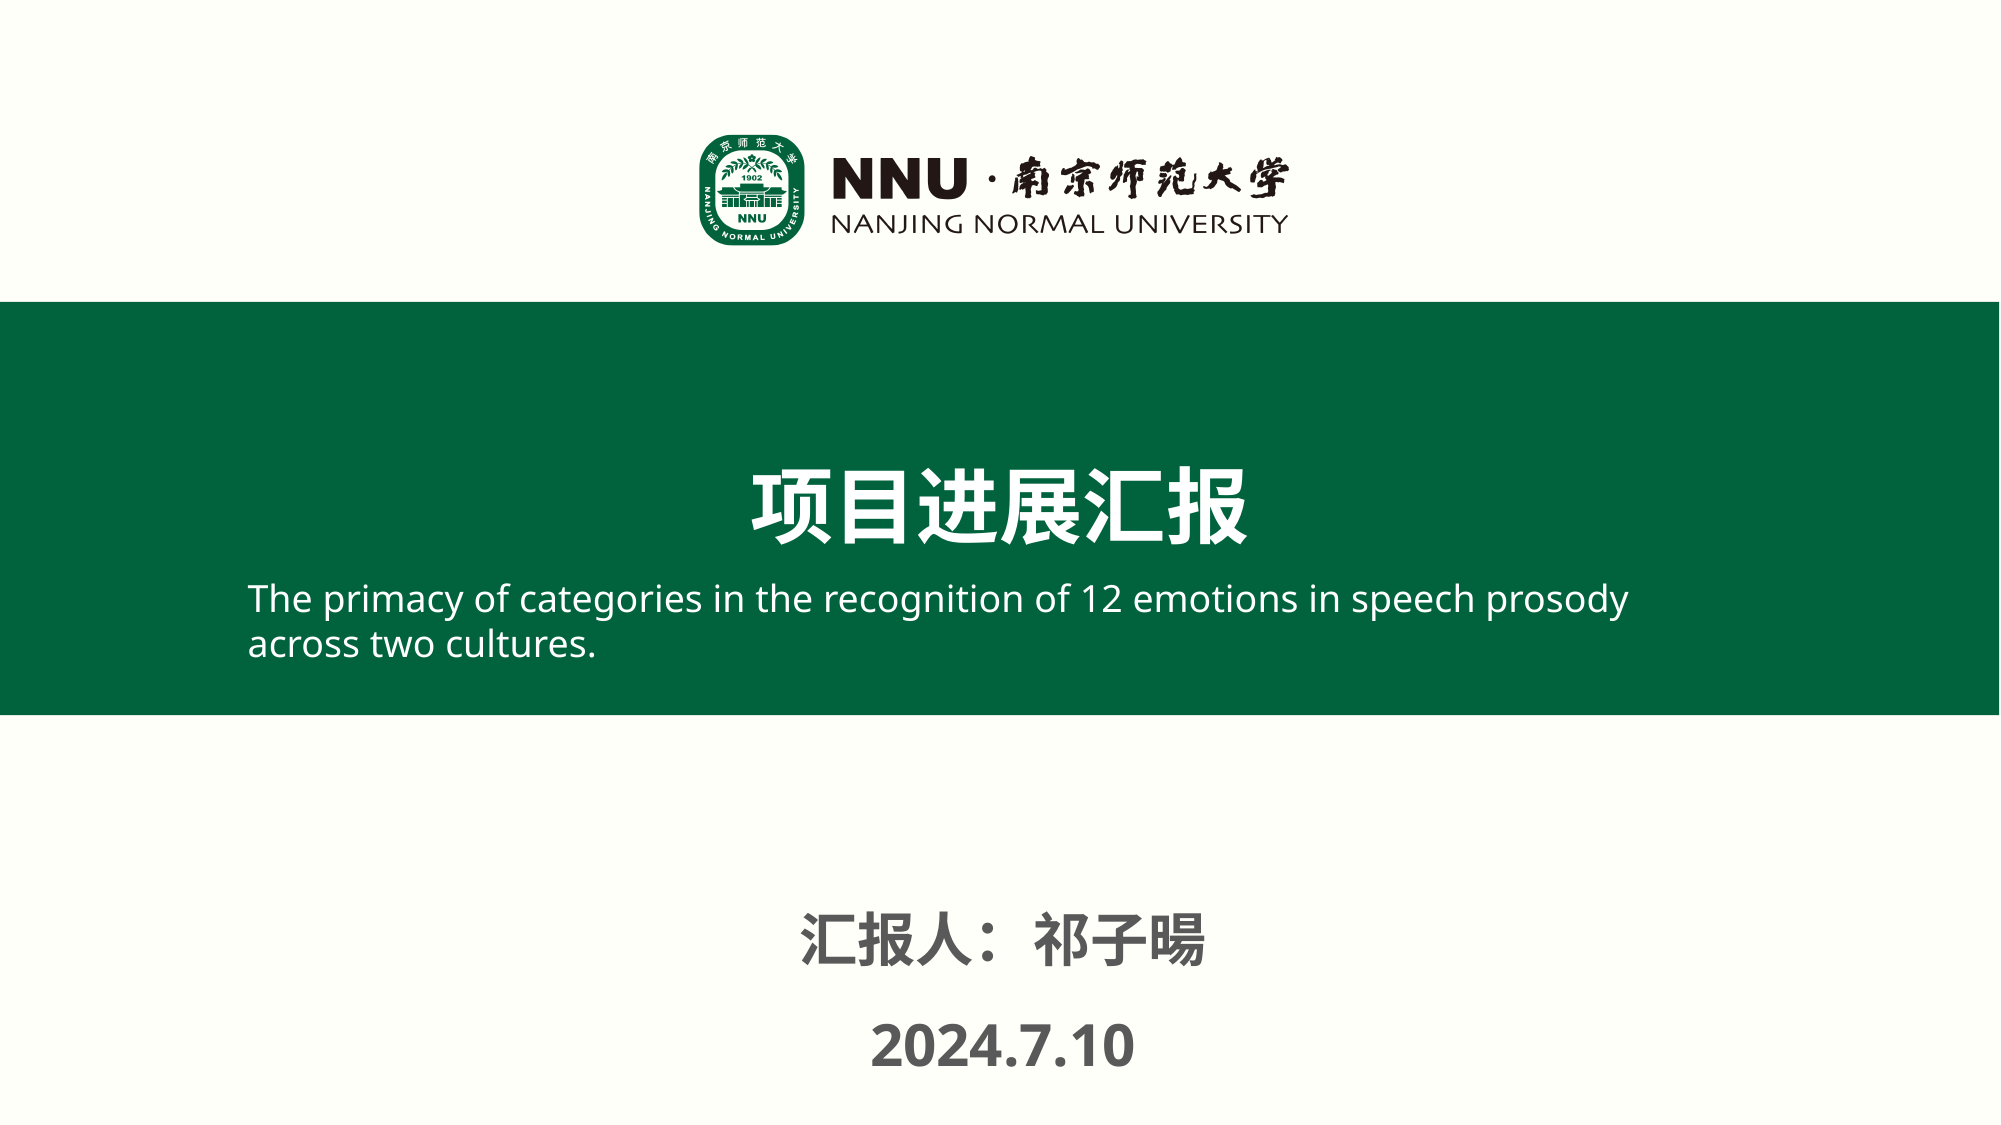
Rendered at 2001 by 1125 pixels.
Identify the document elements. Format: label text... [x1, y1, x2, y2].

text_box The primacy of categories in the recognition of 12 emotions in speech prosody across two cultures. [232, 567, 1744, 681]
text_box [0, 562, 2000, 716]
text_box [0, 301, 2000, 446]
picture [656, 121, 1341, 260]
text_box 项目进展汇报 [0, 446, 2000, 562]
text_box 汇报人：祁子暘 2024.7.10 [691, 860, 1315, 1086]
